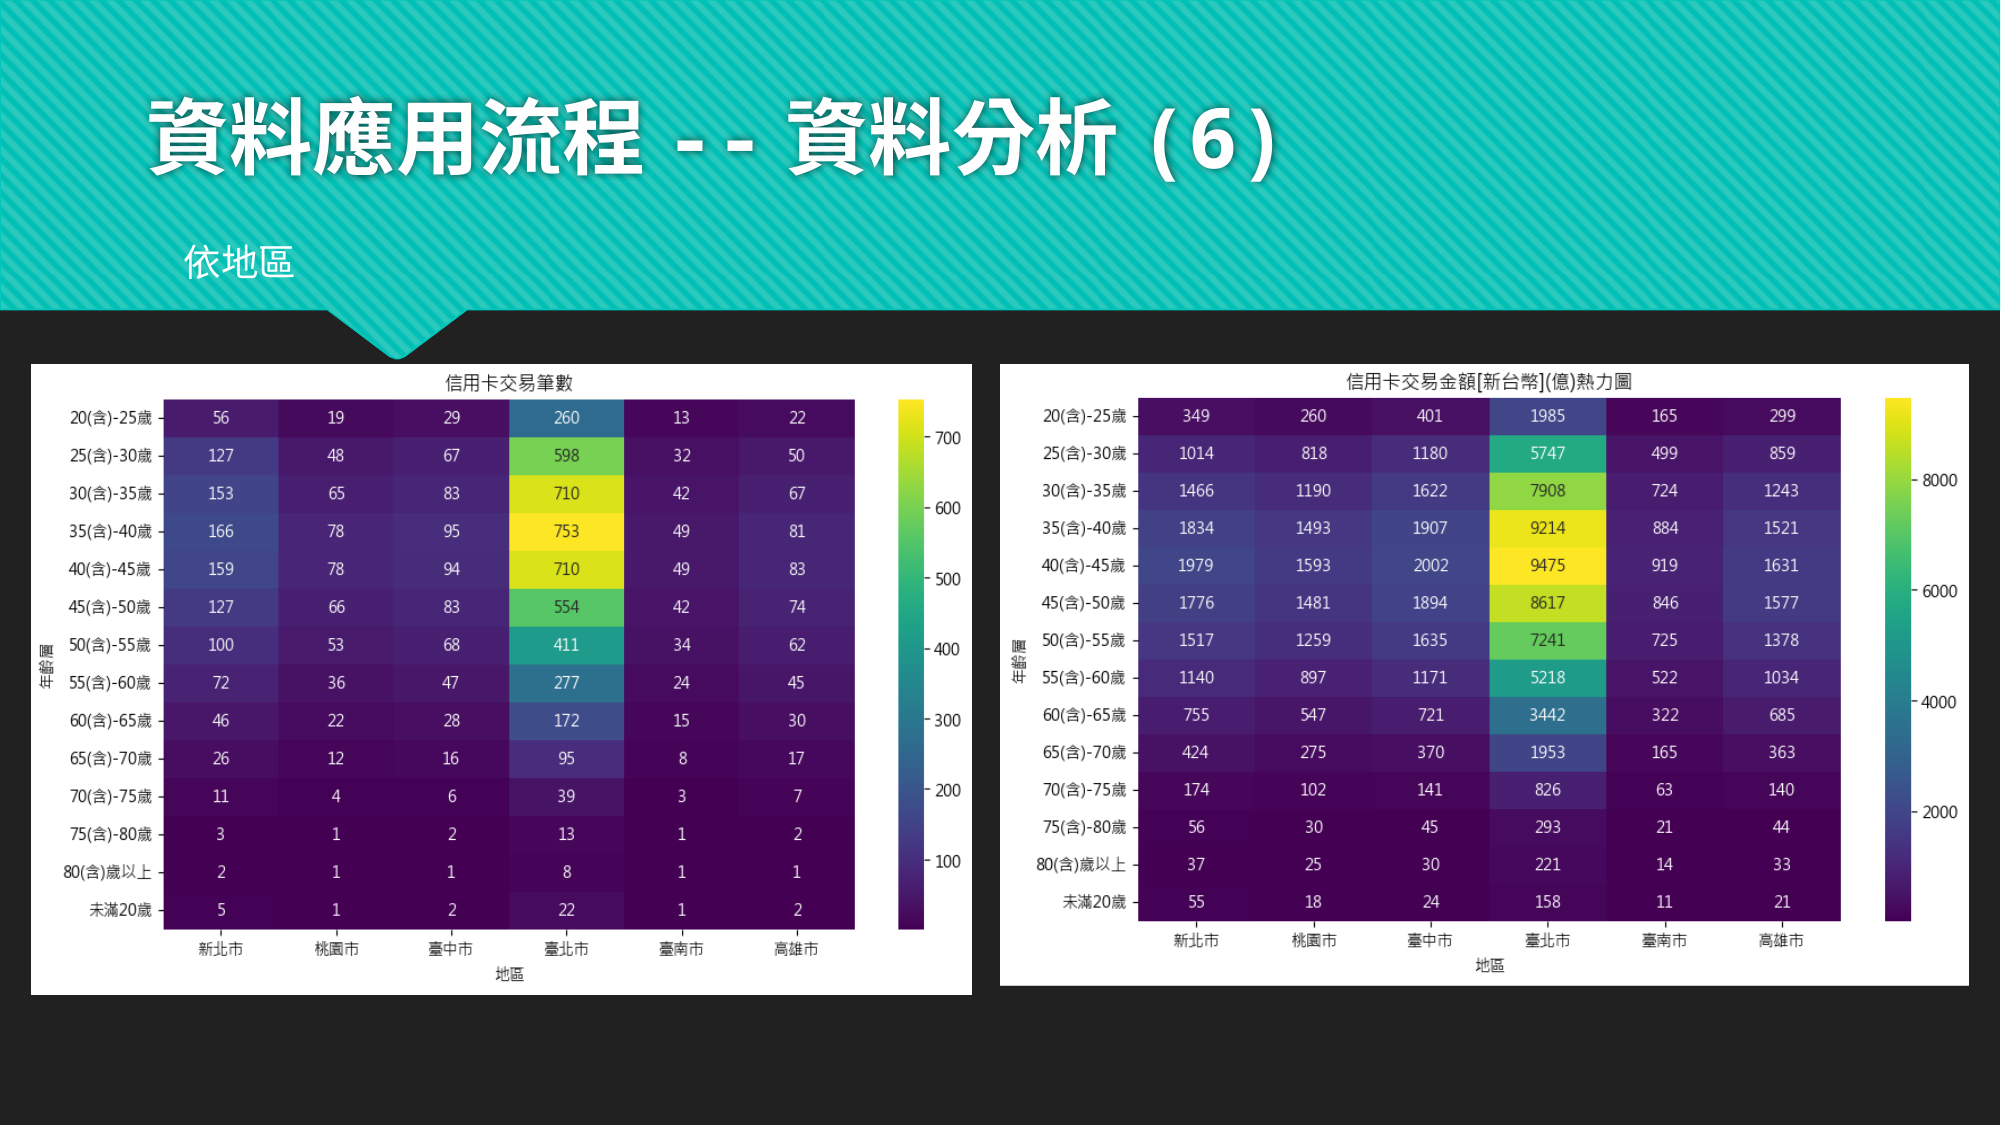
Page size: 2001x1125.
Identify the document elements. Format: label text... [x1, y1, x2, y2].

picture [31, 360, 1969, 1052]
text_box 依地區 [169, 231, 428, 291]
title 資料應用流程--資料分析(6) [131, 33, 1866, 193]
